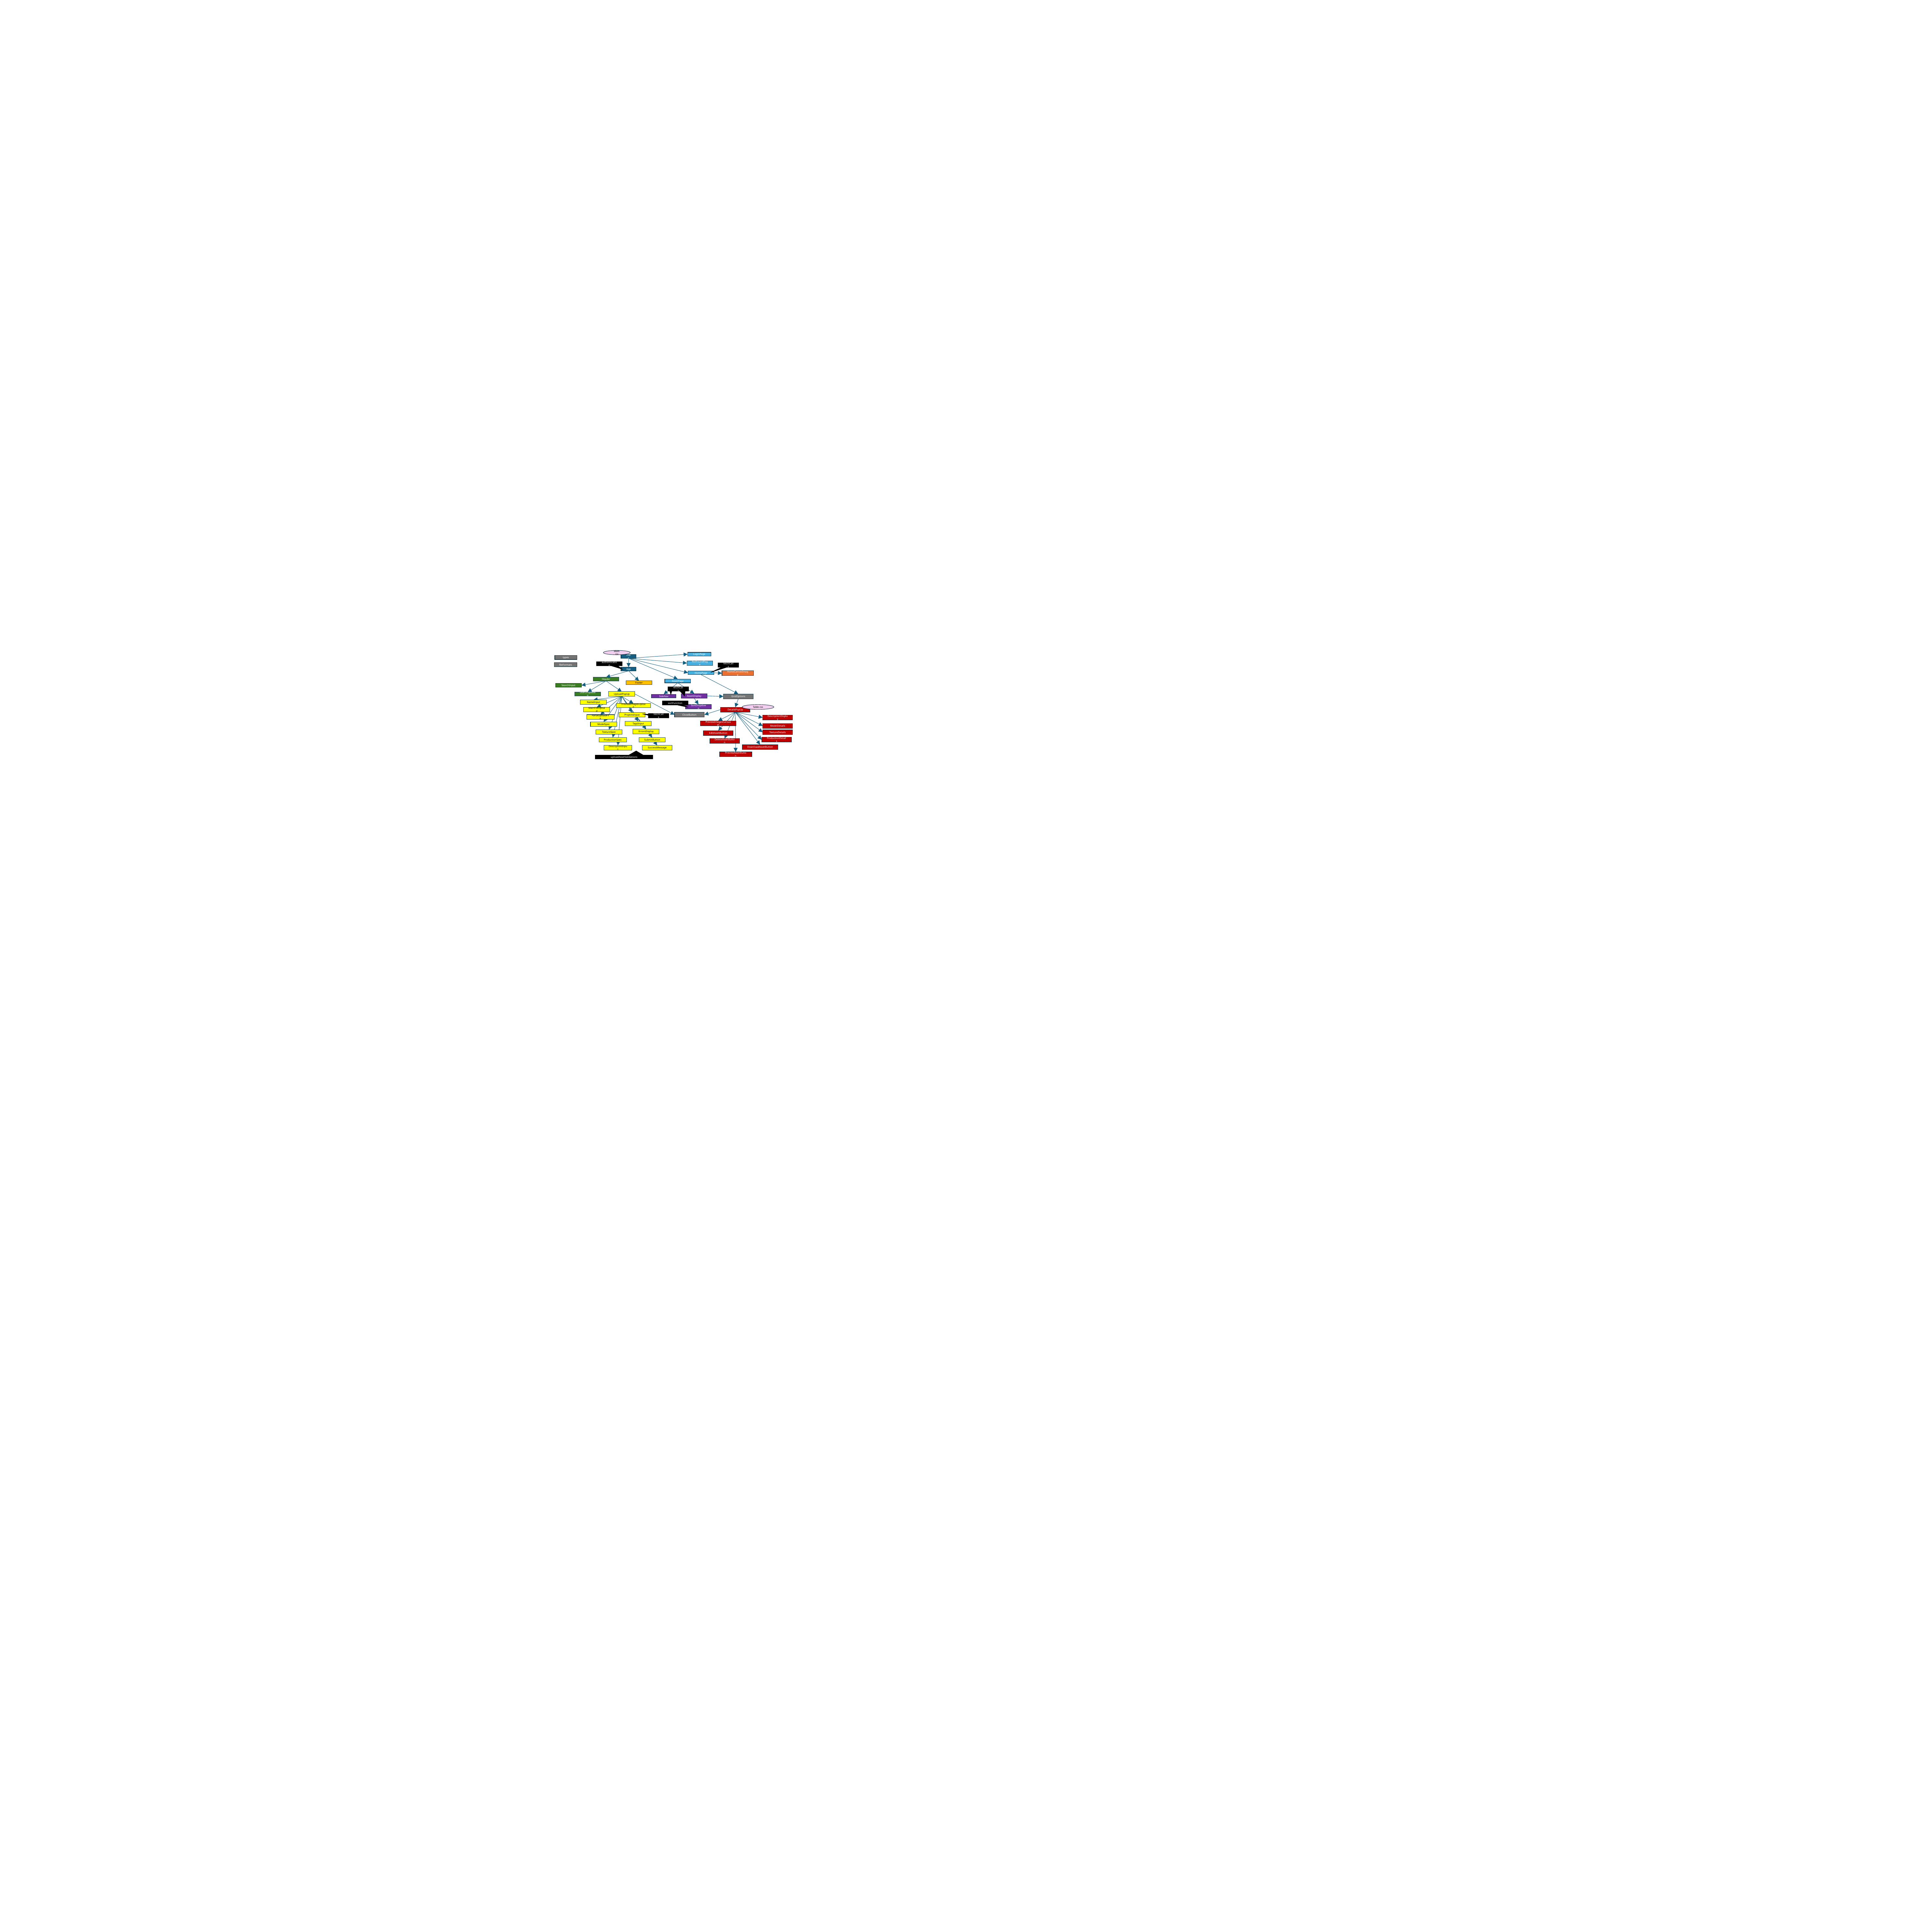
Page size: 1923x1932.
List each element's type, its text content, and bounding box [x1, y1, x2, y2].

text_box fetchCalls [710, 662, 739, 673]
text_box ModelSpec [590, 721, 609, 727]
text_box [761, 718, 762, 740]
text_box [718, 721, 736, 731]
text_box DownloadAssetButton [742, 744, 778, 750]
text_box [694, 698, 699, 705]
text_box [707, 695, 724, 697]
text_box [603, 715, 609, 722]
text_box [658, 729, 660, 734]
text_box ParseUploadFile [586, 714, 603, 720]
text_box HomePage [688, 671, 714, 675]
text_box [735, 718, 761, 745]
text_box DeleteAssetButton [709, 738, 735, 744]
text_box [617, 715, 622, 745]
text_box GridOptions [723, 694, 754, 699]
text_box fileFormats [554, 662, 577, 667]
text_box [701, 674, 738, 694]
text_box PreviewAssetButton [719, 751, 752, 757]
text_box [664, 683, 678, 695]
text_box AssetPage [664, 679, 691, 683]
text_box main [620, 655, 628, 659]
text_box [635, 694, 675, 715]
text_box SuccessMessage [642, 745, 673, 751]
text_box ModelDetails [763, 723, 793, 729]
text_box NotFoundPage [689, 660, 713, 666]
text_box NameInput [580, 699, 596, 705]
text_box CloseButton [674, 712, 705, 718]
text_box SortDropdown [685, 704, 712, 709]
text_box EditAssetButton [703, 730, 724, 736]
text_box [628, 658, 678, 679]
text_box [718, 712, 736, 721]
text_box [735, 698, 738, 708]
text_box TextureDetails [762, 729, 793, 735]
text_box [600, 696, 622, 715]
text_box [735, 712, 763, 718]
text_box UploadPopUp [608, 691, 635, 696]
text_box uploadAssetValidations [594, 750, 653, 760]
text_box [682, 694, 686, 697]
text_box MainFileUpload [583, 707, 600, 712]
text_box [613, 715, 617, 738]
text_box fetchCalls [658, 715, 670, 719]
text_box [596, 696, 600, 708]
text_box ProductionDetails [761, 737, 792, 743]
text_box DescriptionInput [603, 745, 632, 751]
text_box Table css [741, 704, 775, 710]
text_box TextureSpec [595, 729, 613, 735]
text_box types [554, 655, 577, 660]
text_box DescriptionDisplay [763, 715, 793, 720]
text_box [581, 681, 606, 686]
text_box AssetDisplay [681, 693, 708, 699]
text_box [593, 696, 596, 700]
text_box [678, 658, 689, 673]
text_box Main css [602, 650, 631, 656]
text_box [606, 671, 628, 678]
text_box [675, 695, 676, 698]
text_box ProductionSpec [599, 737, 617, 743]
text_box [587, 686, 606, 692]
text_box SearchInput [555, 683, 582, 688]
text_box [628, 679, 639, 681]
text_box authentication [596, 661, 623, 670]
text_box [621, 696, 658, 746]
text_box HomeCanvasImage [721, 670, 754, 676]
text_box DetailsPopUp [720, 707, 751, 712]
text_box LoginPage [687, 652, 712, 657]
text_box UserDropdown [574, 692, 601, 696]
text_box PreviewImagesCarousel [700, 720, 718, 726]
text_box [628, 654, 688, 658]
text_box Header [593, 677, 619, 681]
text_box Footer [626, 680, 652, 685]
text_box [677, 683, 695, 694]
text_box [609, 715, 613, 730]
text_box SubmitButton [658, 737, 666, 743]
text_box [724, 731, 736, 739]
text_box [704, 709, 721, 715]
text_box sortFunction [675, 700, 689, 708]
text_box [606, 681, 622, 692]
text_box App [620, 667, 628, 671]
